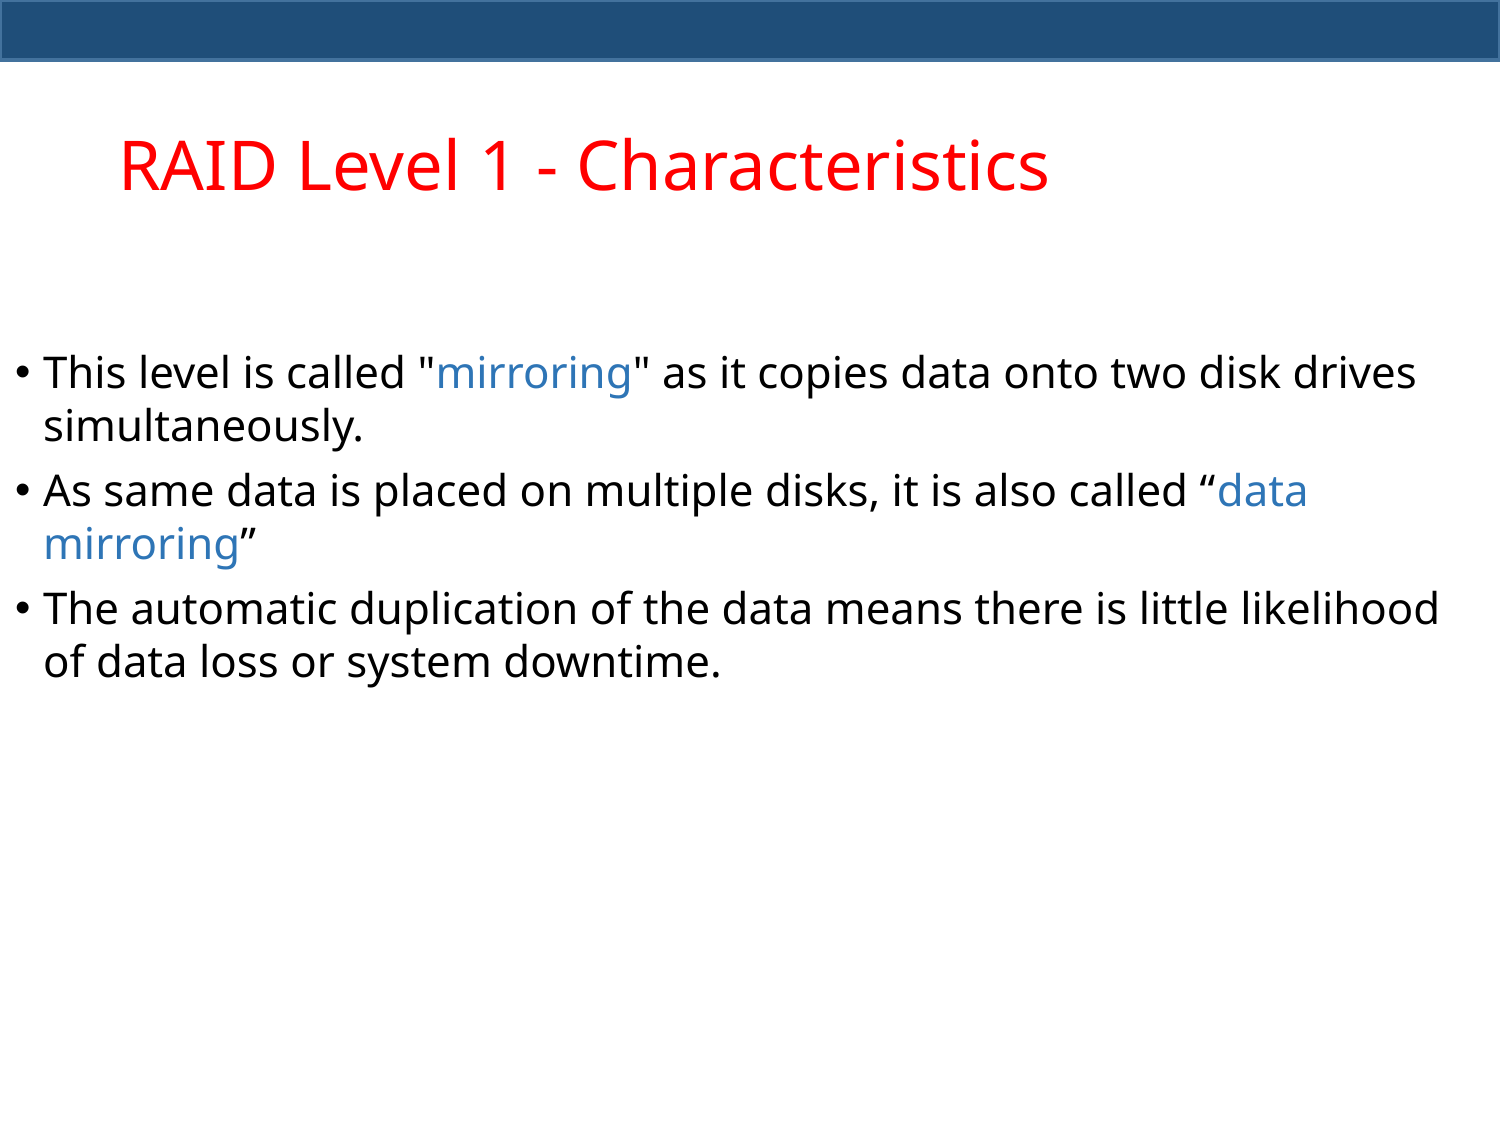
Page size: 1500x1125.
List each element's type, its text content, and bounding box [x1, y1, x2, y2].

title RAID Level 1 - Characteristics [103, 59, 1397, 278]
list This level is called "mirroring" as it copies data onto two disk drives simultaneously. As same data is placed on multiple disks, it is also called “data mirroring” The automatic duplication of the data means there is little likelihood of data loss or system downtime. [0, 337, 1500, 1050]
